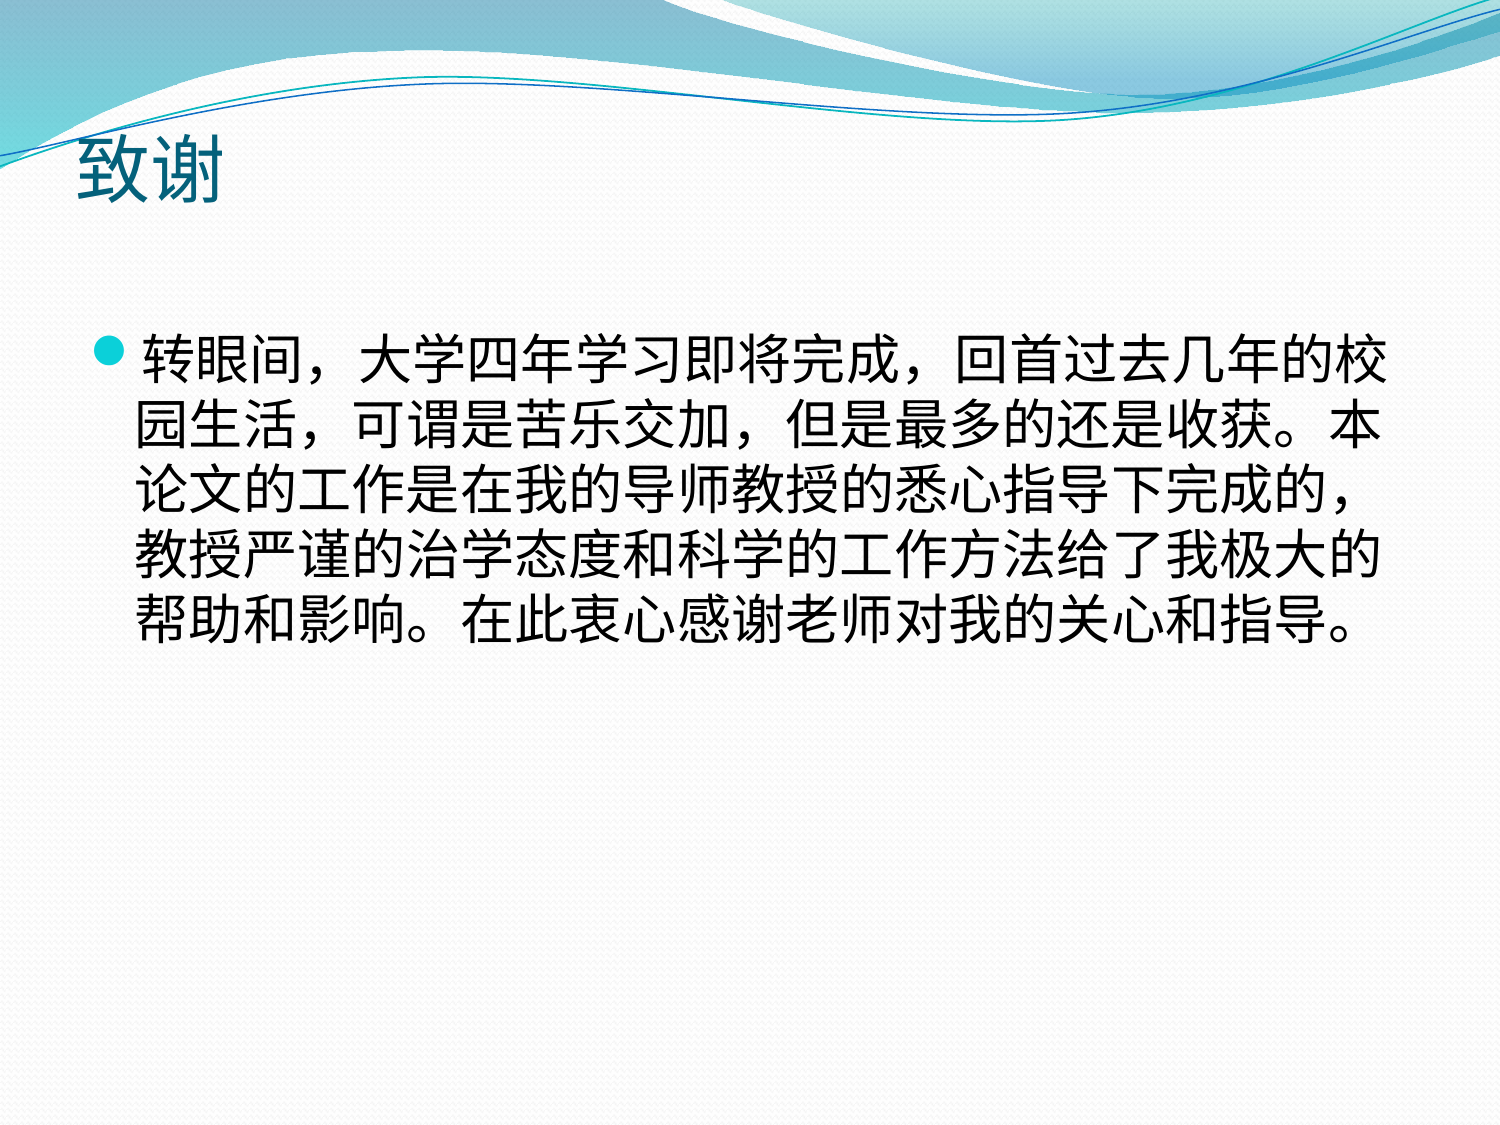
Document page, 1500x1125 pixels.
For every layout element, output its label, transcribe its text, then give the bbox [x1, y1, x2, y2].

list 转眼间，大学四年学习即将完成，回首过去几年的校园生活，可谓是苦乐交加，但是最多的还是收获。本论文的工作是在我的导师教授的悉心指导下完成的，教授严谨的治学态度和科学的工作方法给了我极大的帮助和影响。在此衷心感谢老师对我的关心和指导。 [75, 317, 1425, 1038]
title 致谢 [75, 115, 1425, 303]
